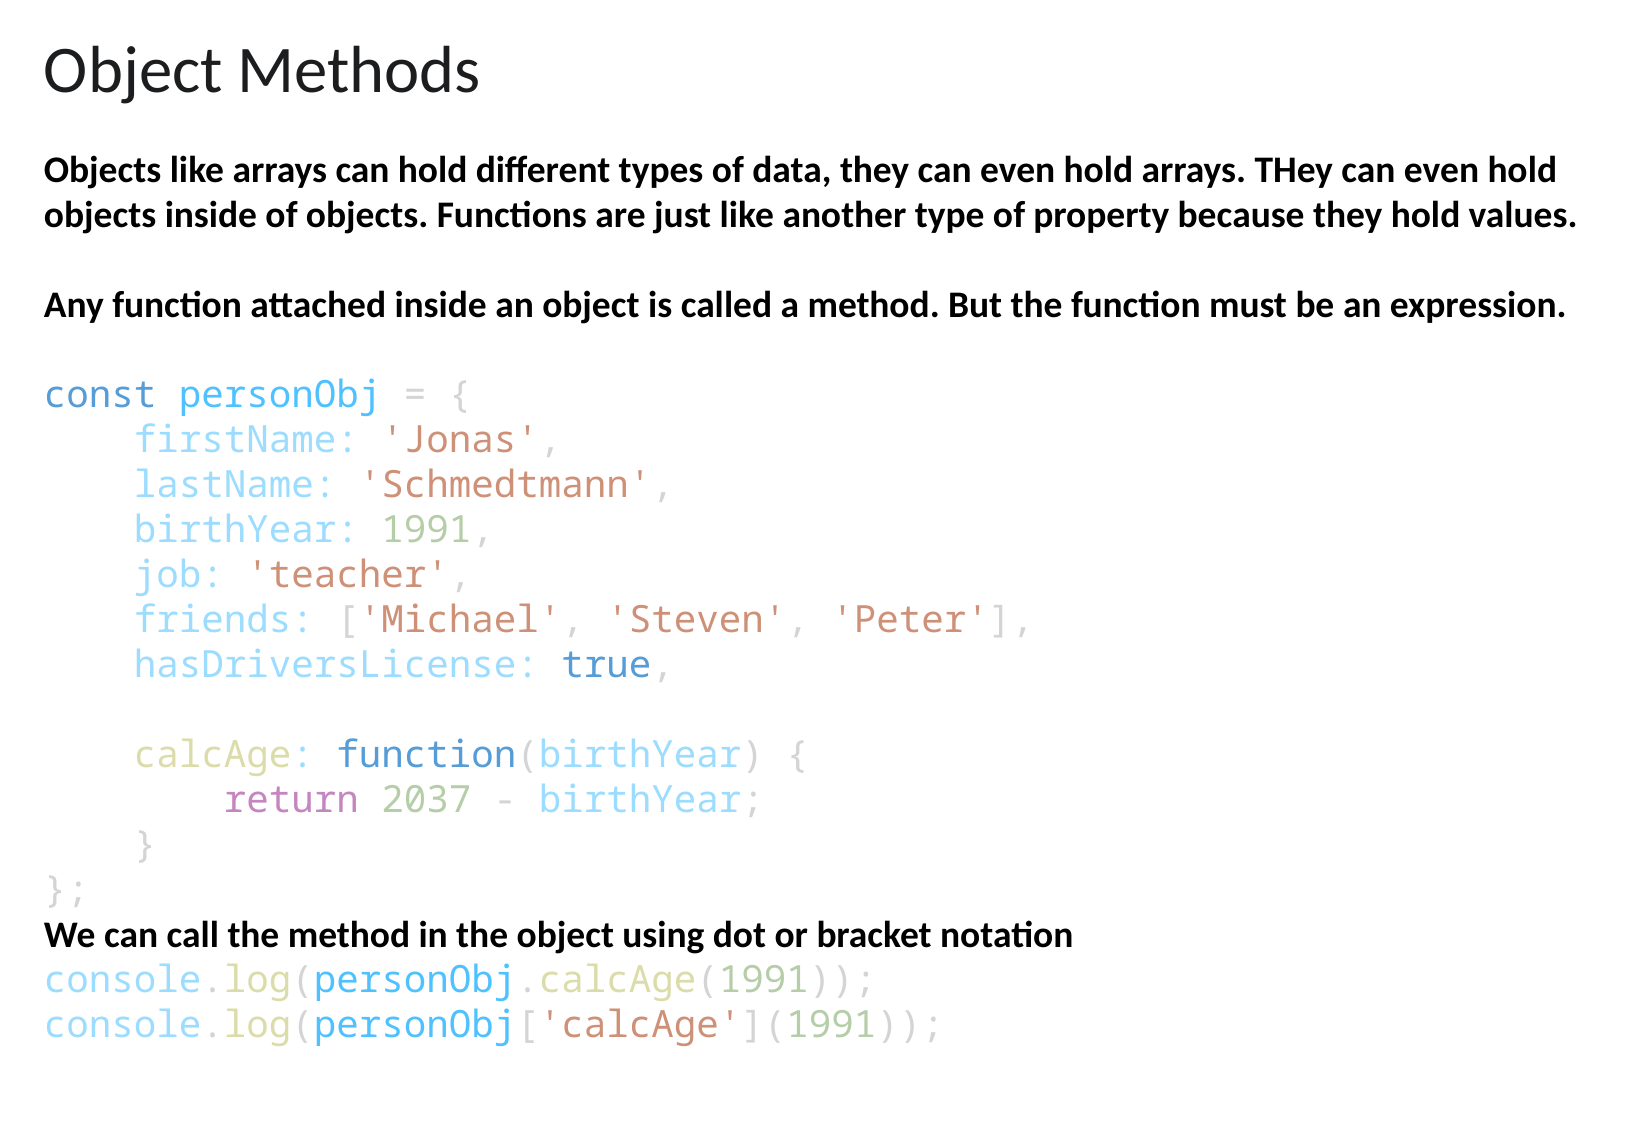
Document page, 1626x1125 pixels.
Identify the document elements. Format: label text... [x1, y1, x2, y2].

text_box Object Methods [29, 18, 706, 114]
text_box Objects like arrays can hold different types of data, they can even hold arrays. THey can even hold objects inside of objects. Functions are just like another type of property because they hold values. Any function attached inside an object is called a method. But the function must be an expression. const personObj = { firstName: 'Jonas', lastName: 'Schmedtmann', birthYear: 1991, job: 'teacher', friends: ['Michael', 'Steven', 'Peter'], hasDriversLicense: true, calcAge: function(birthYear) { return 2037 - birthYear; } }; We can call the method in the object using dot or bracket notation console.log(personObj.calcAge(1991)); console.log(personObj['calcAge'](1991)); [29, 137, 1596, 1053]
